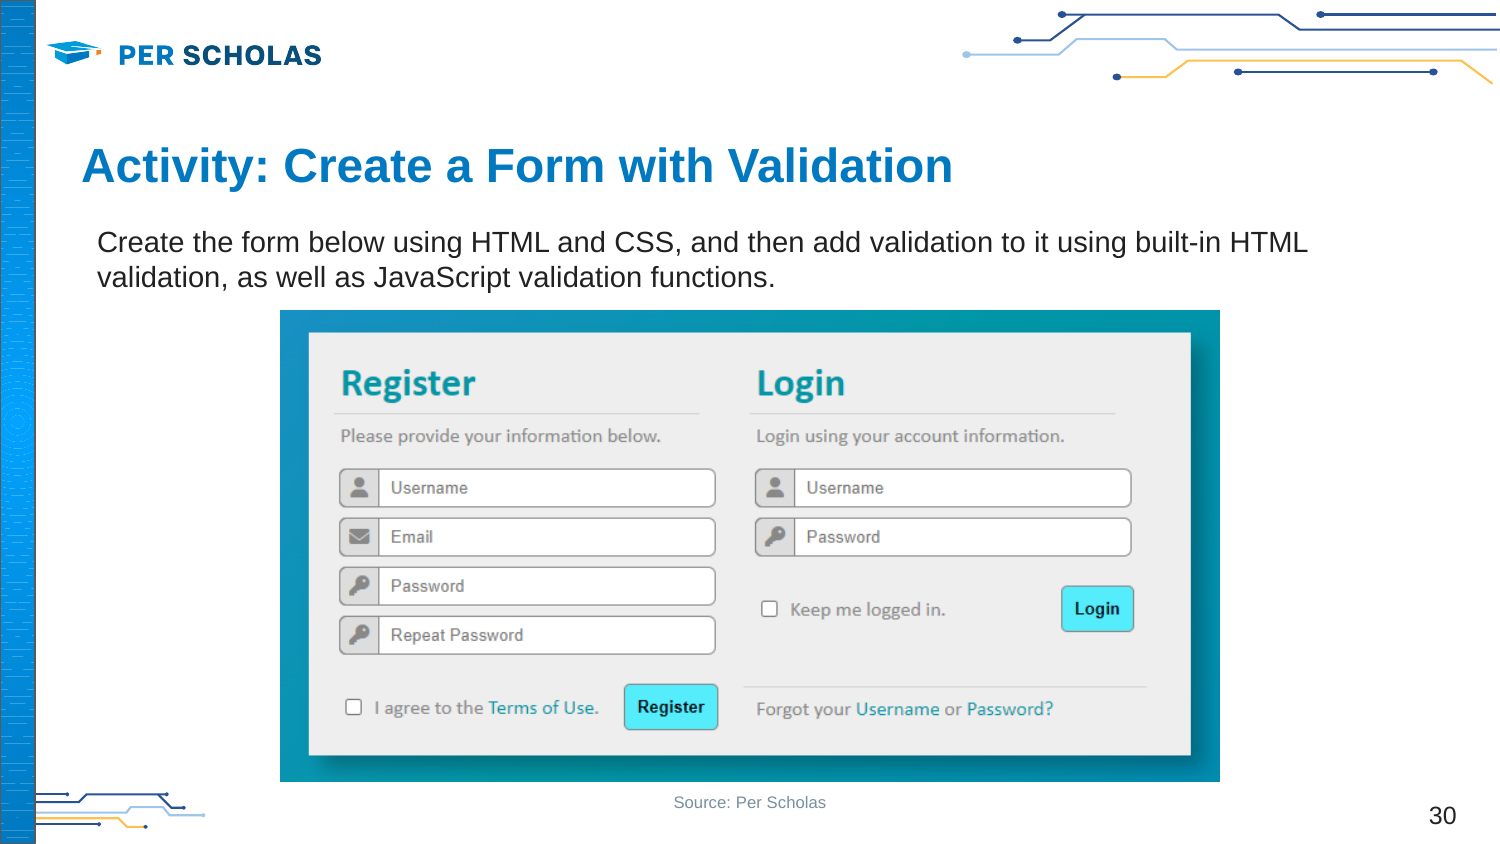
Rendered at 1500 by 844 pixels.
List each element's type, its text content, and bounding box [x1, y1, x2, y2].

list Create the form below using HTML and CSS, and then add validation to it using built-in HTML validation, as well as JavaScript validation functions. [85, 211, 1429, 769]
text_box Source: Per Scholas [357, 790, 1143, 822]
picture [280, 309, 1220, 783]
title Activity: Create a Form with Validation [69, 119, 1402, 207]
slide_number ‹#› [1395, 768, 1491, 836]
picture [36, 17, 339, 83]
